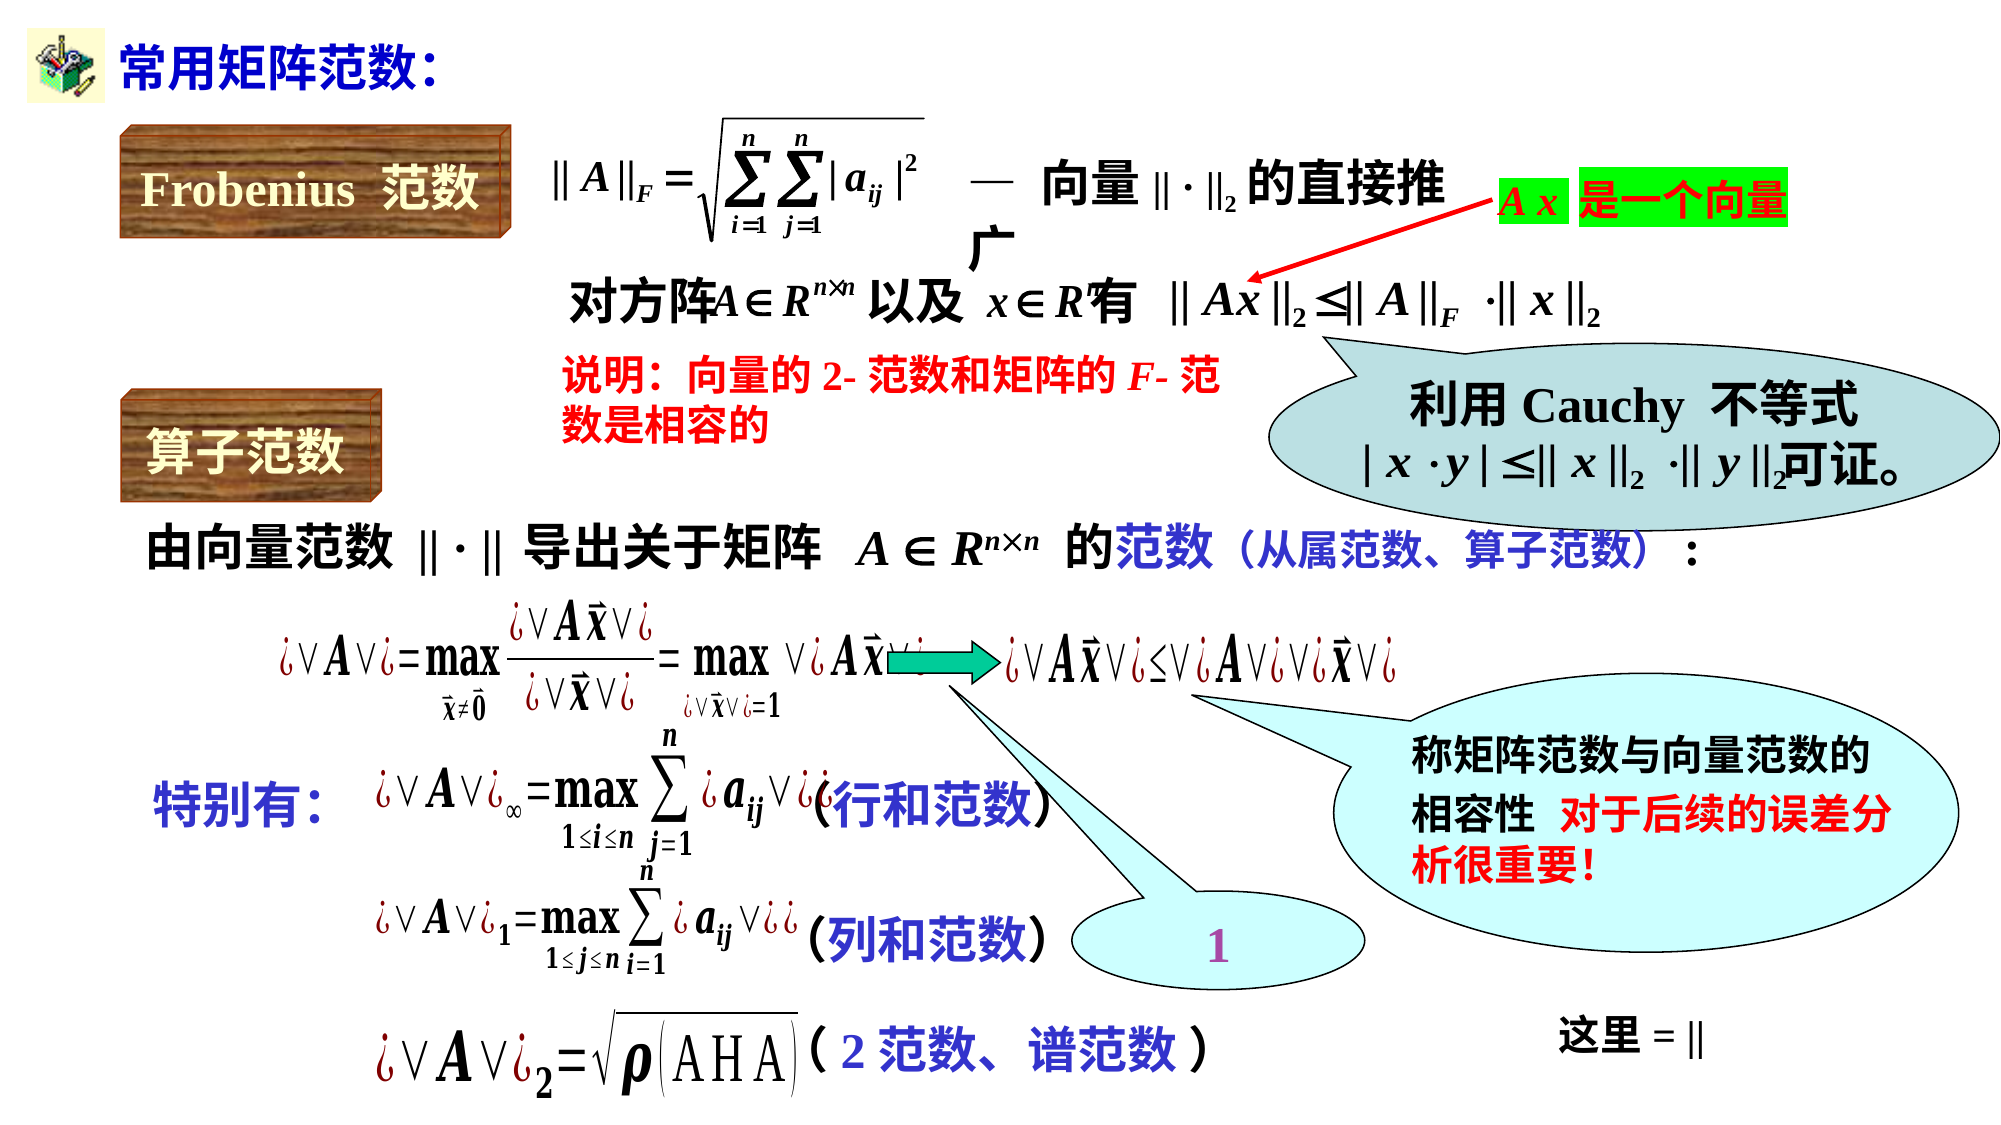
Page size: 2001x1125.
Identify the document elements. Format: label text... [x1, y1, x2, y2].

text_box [1268, 343, 2000, 532]
text_box Frobenius 范数 [120, 125, 511, 238]
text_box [547, 106, 1493, 251]
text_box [1246, 199, 1493, 282]
text_box 由向量范数 || · || 导出关于矩阵 A  Rnn 的范数（从属范数、算子范数）: [102, 499, 1756, 592]
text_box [1333, 673, 1959, 953]
text_box A x 是一个向量 [1497, 166, 1803, 231]
picture [27, 28, 105, 103]
text_box 常用矩阵范数： [105, 28, 491, 104]
text_box [887, 641, 1001, 684]
text_box 算子范数 [121, 389, 382, 499]
text_box 说明：向量的2-范数和矩阵的F-范数是相容的 [546, 348, 1262, 457]
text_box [137, 766, 1427, 1107]
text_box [526, 253, 1610, 340]
